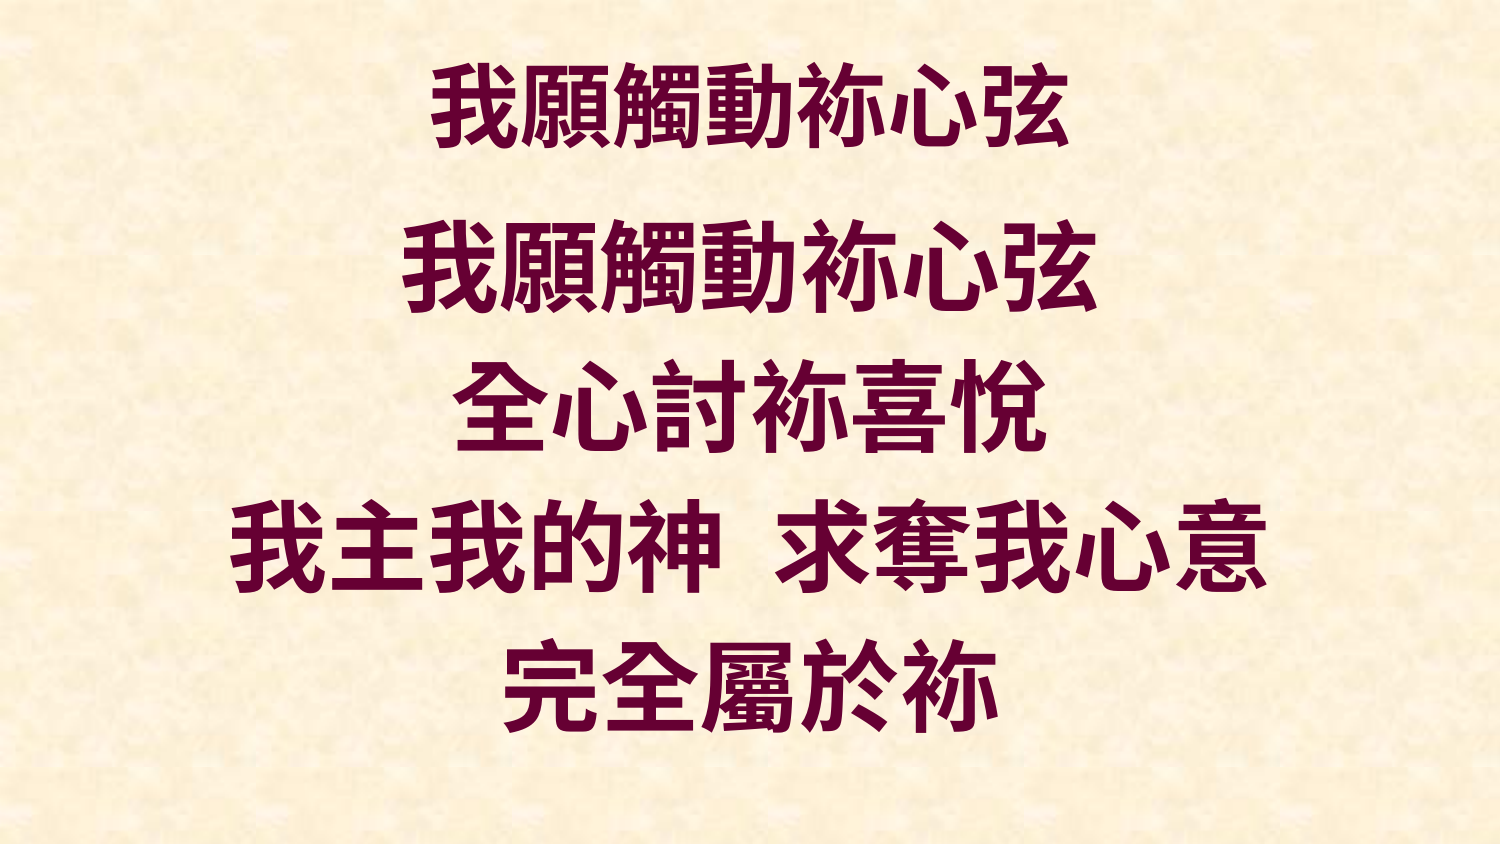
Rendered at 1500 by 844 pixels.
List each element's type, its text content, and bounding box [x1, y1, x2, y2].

title 我願觸動袮心弦 [75, 33, 1425, 175]
picture [0, 0, 1500, 844]
list 我願觸動袮心弦 全心討袮喜悅 我主我的神 求奪我心意 完全屬於袮 [75, 196, 1425, 754]
